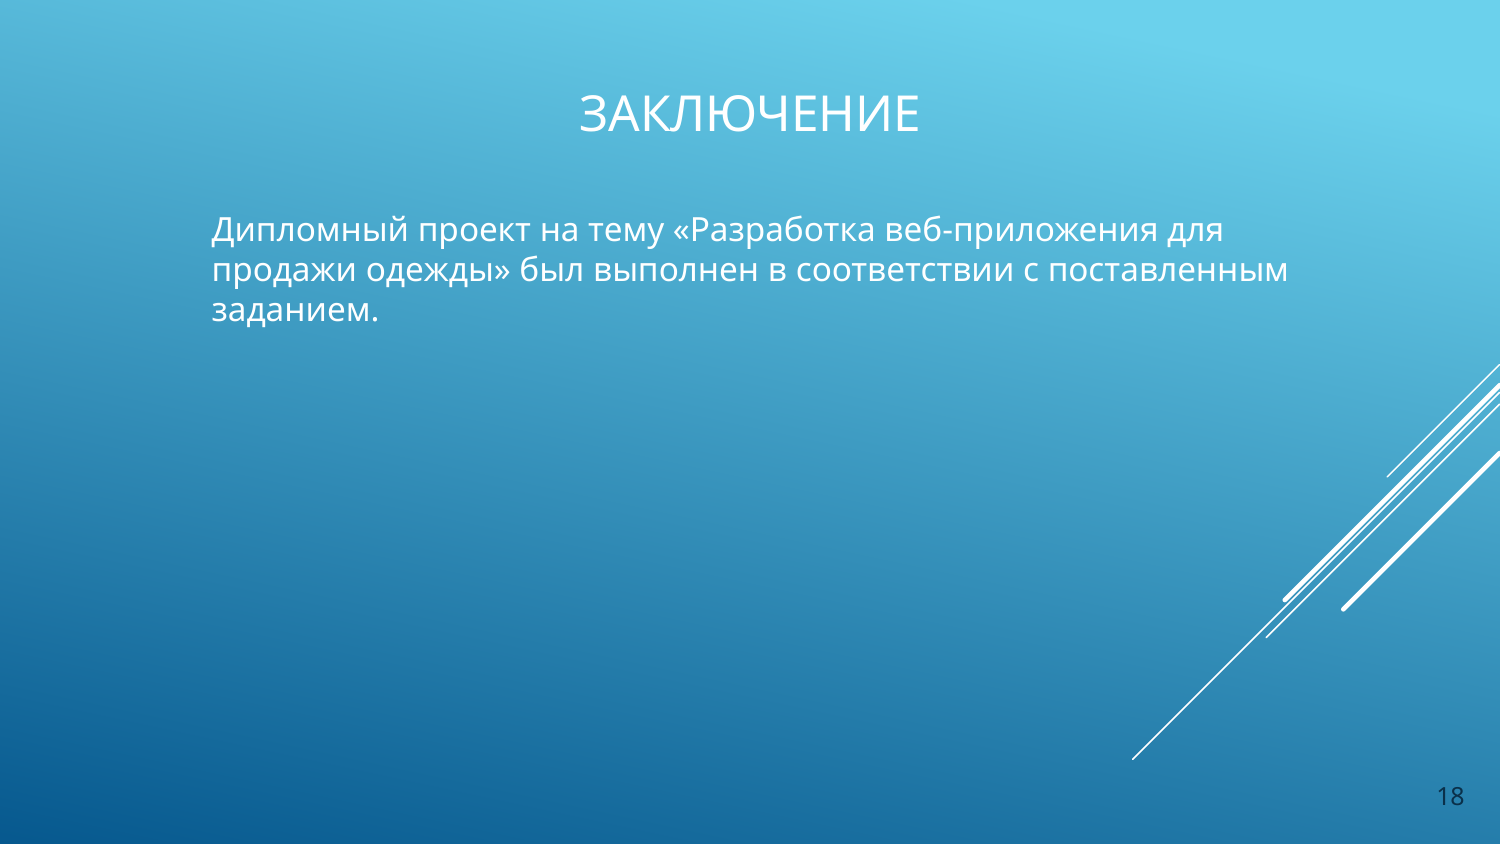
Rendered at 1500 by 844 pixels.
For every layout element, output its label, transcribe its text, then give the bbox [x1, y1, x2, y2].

slide_number 18 [1389, 764, 1480, 830]
list Дипломный проект на тему «Разработка веб-приложения для продажи одежды» был выполнен в соответствии с поставленным заданием. [172, 193, 1328, 672]
title Заключение [172, 66, 1328, 193]
